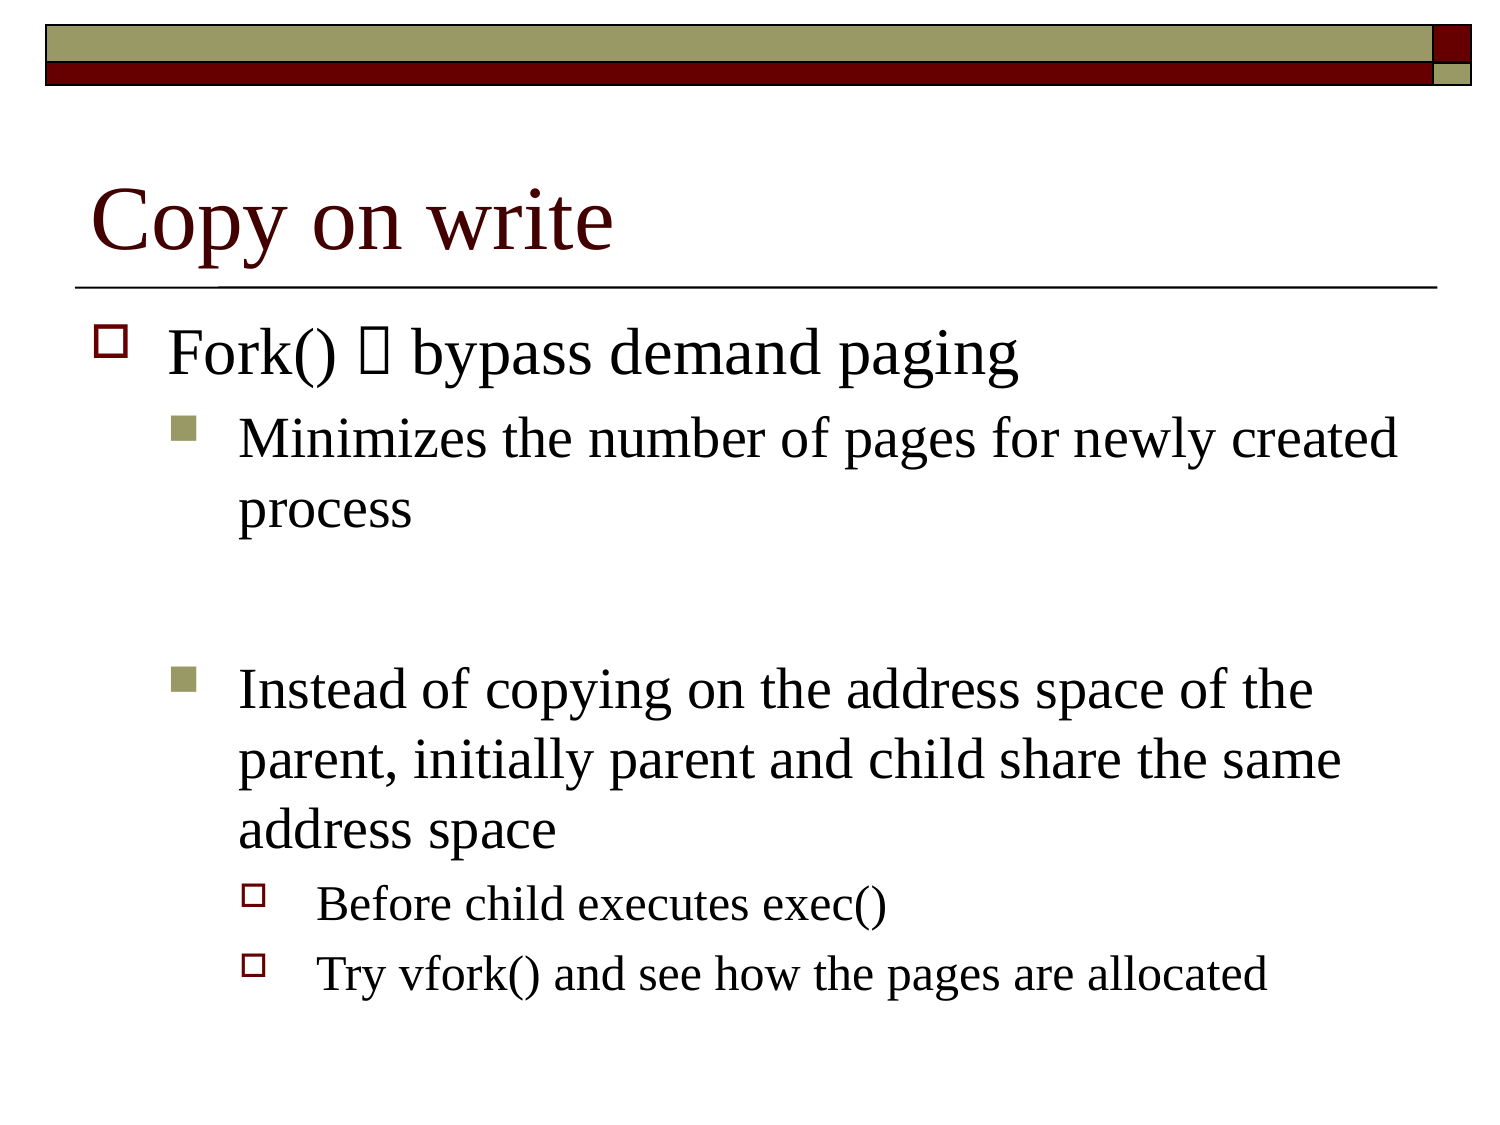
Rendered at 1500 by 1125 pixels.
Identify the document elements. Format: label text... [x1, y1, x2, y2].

list Fork()  bypass demand paging Minimizes the number of pages for newly created process Instead of copying on the address space of the parent, initially parent and child share the same address space Before child executes exec() Try vfork() and see how the pages are allocated [75, 299, 1425, 1006]
title Copy on write [75, 87, 1425, 275]
